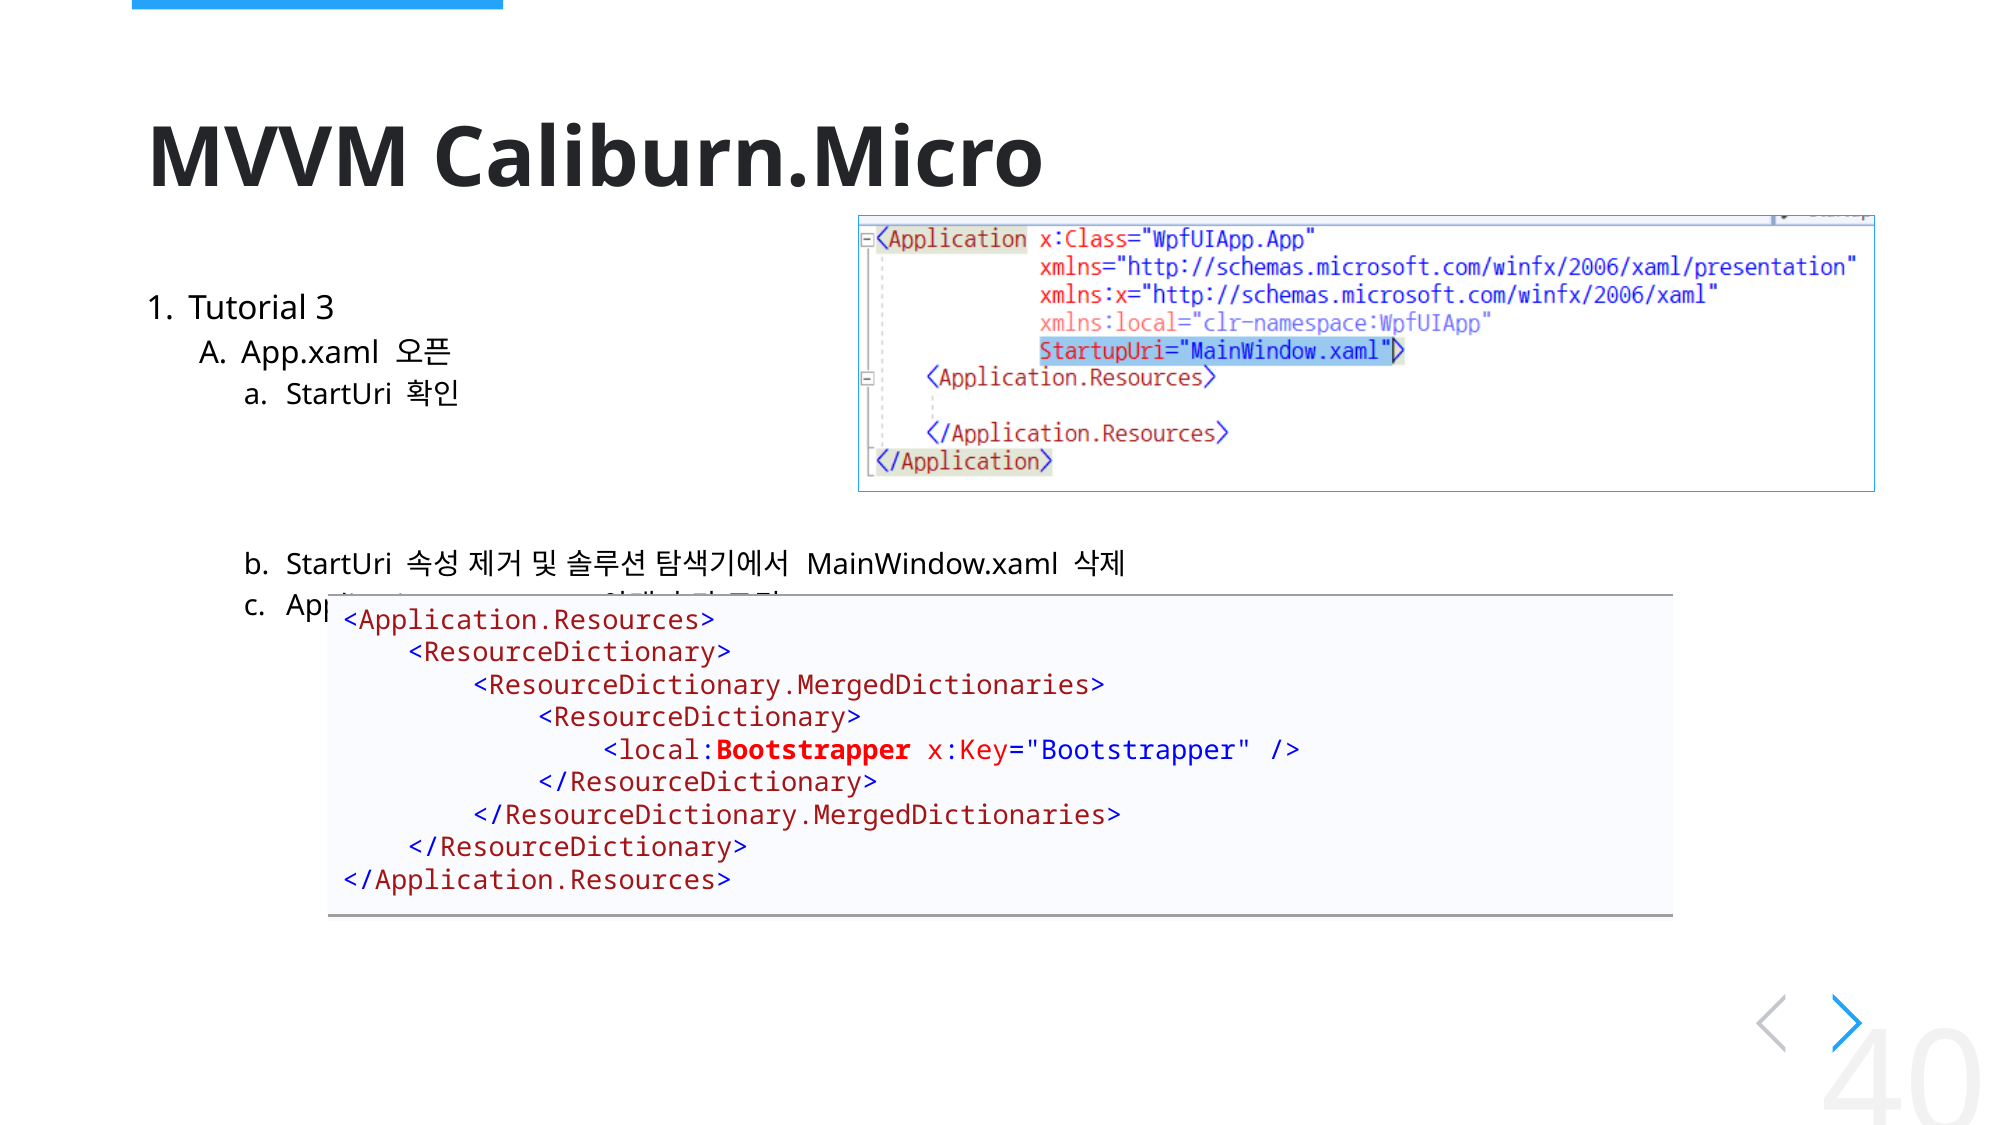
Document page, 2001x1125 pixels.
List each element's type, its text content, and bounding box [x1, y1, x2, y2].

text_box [327, 594, 1674, 922]
picture [858, 214, 1875, 493]
title MVVM Caliburn.Micro [131, 95, 1870, 201]
list Tutorial 3 App.xaml 오픈 StartUri 확인 StartUri 속성 제거 및 솔루션 탐색기에서 MainWindow.xaml 삭제 Application.Resources 아래 추가 코딩 아직 Bootstrapper 클래스 없음 [131, 278, 1870, 970]
slide_number 40 [1534, 981, 2000, 1125]
